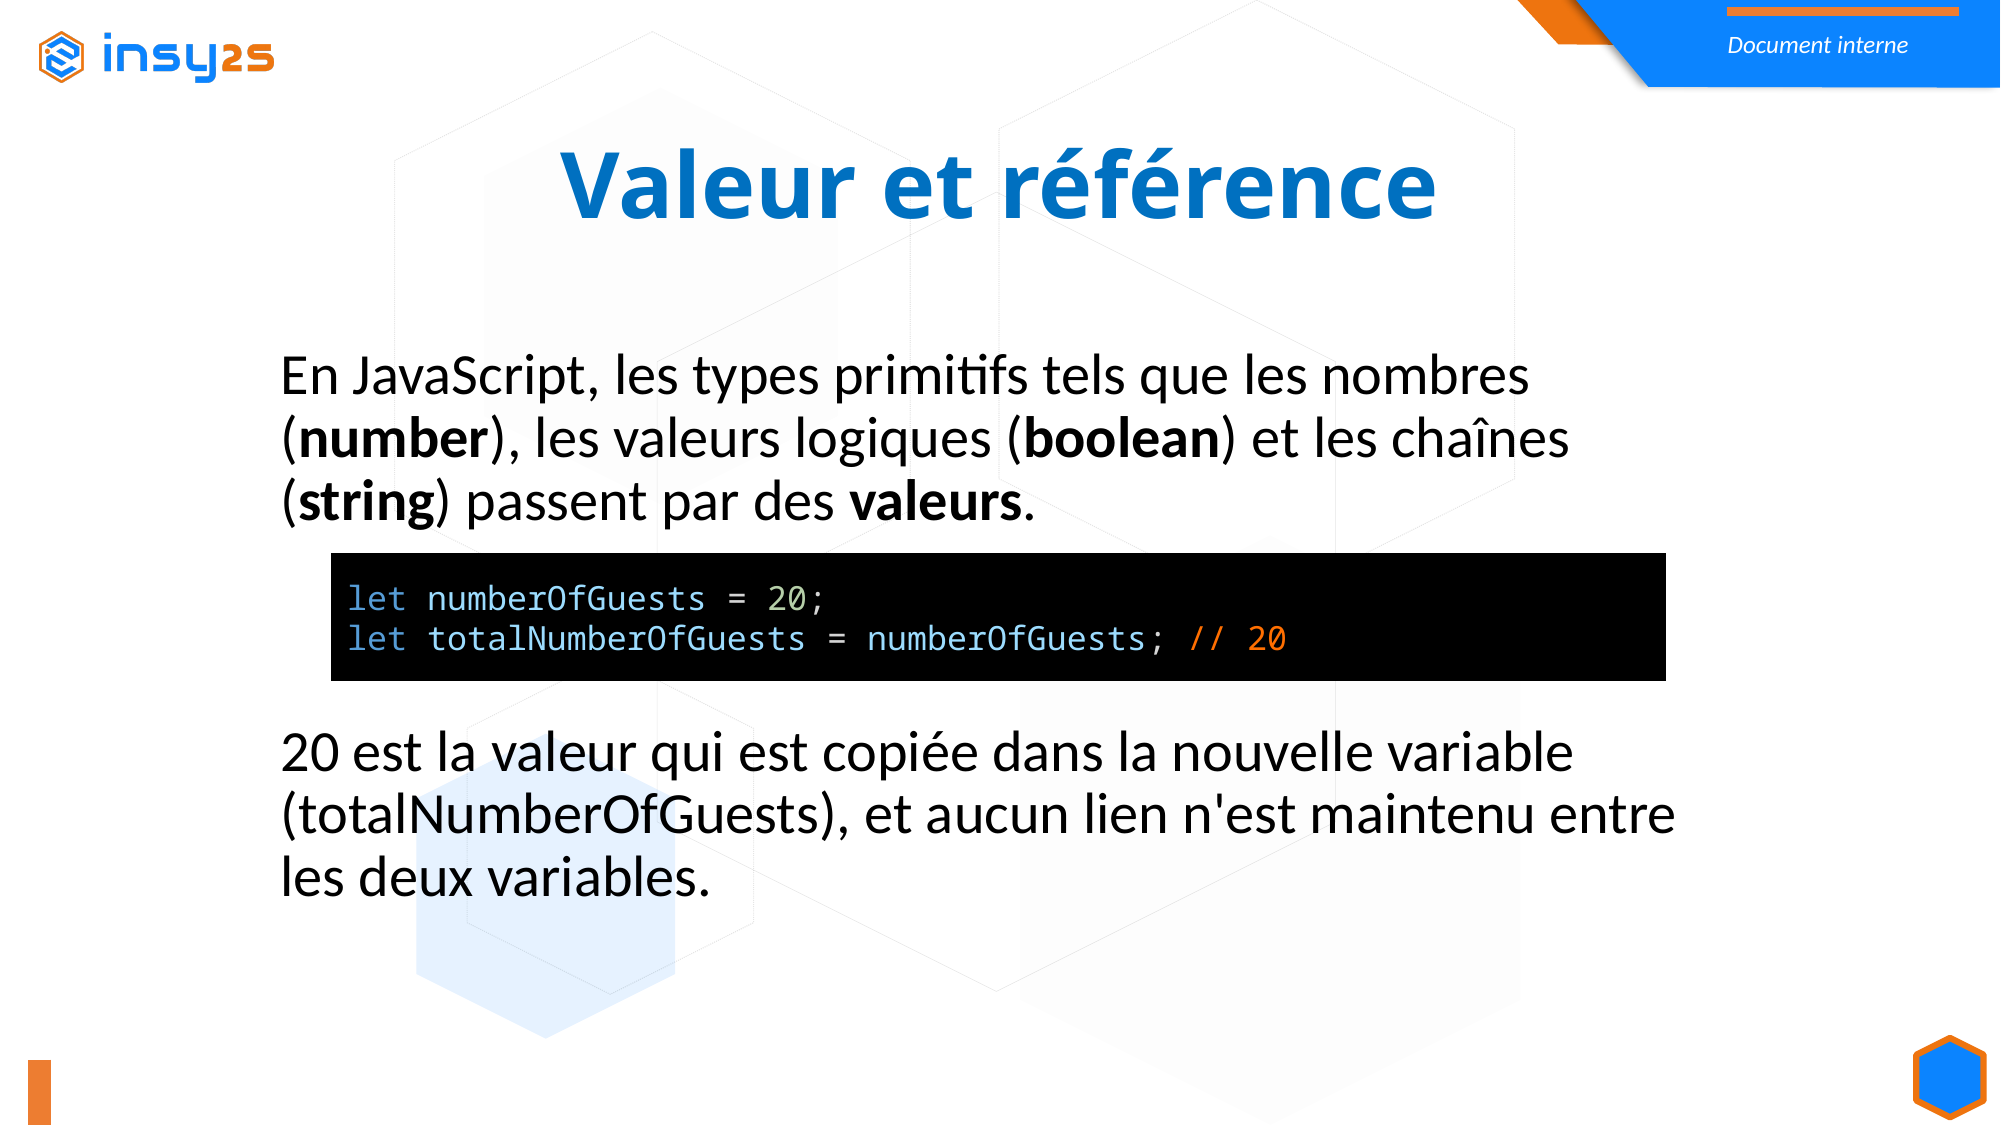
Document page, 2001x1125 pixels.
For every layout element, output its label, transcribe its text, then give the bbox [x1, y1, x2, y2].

text_box let numberOfGuests = 20; let totalNumberOfGuests = numberOfGuests; // 20 [331, 553, 1666, 681]
picture [39, 31, 274, 83]
list En JavaScript, les types primitifs tels que les nombres (number), les valeurs logiques (boolean) et les chaînes (string) passent par des valeurs. 20 est la valeur qui est copiée dans la nouvelle variable (totalNumberOfGuests), et aucun lien n'est maintenu entre les deux variables. [265, 336, 1734, 1025]
title Valeur et référence [228, 74, 1772, 304]
